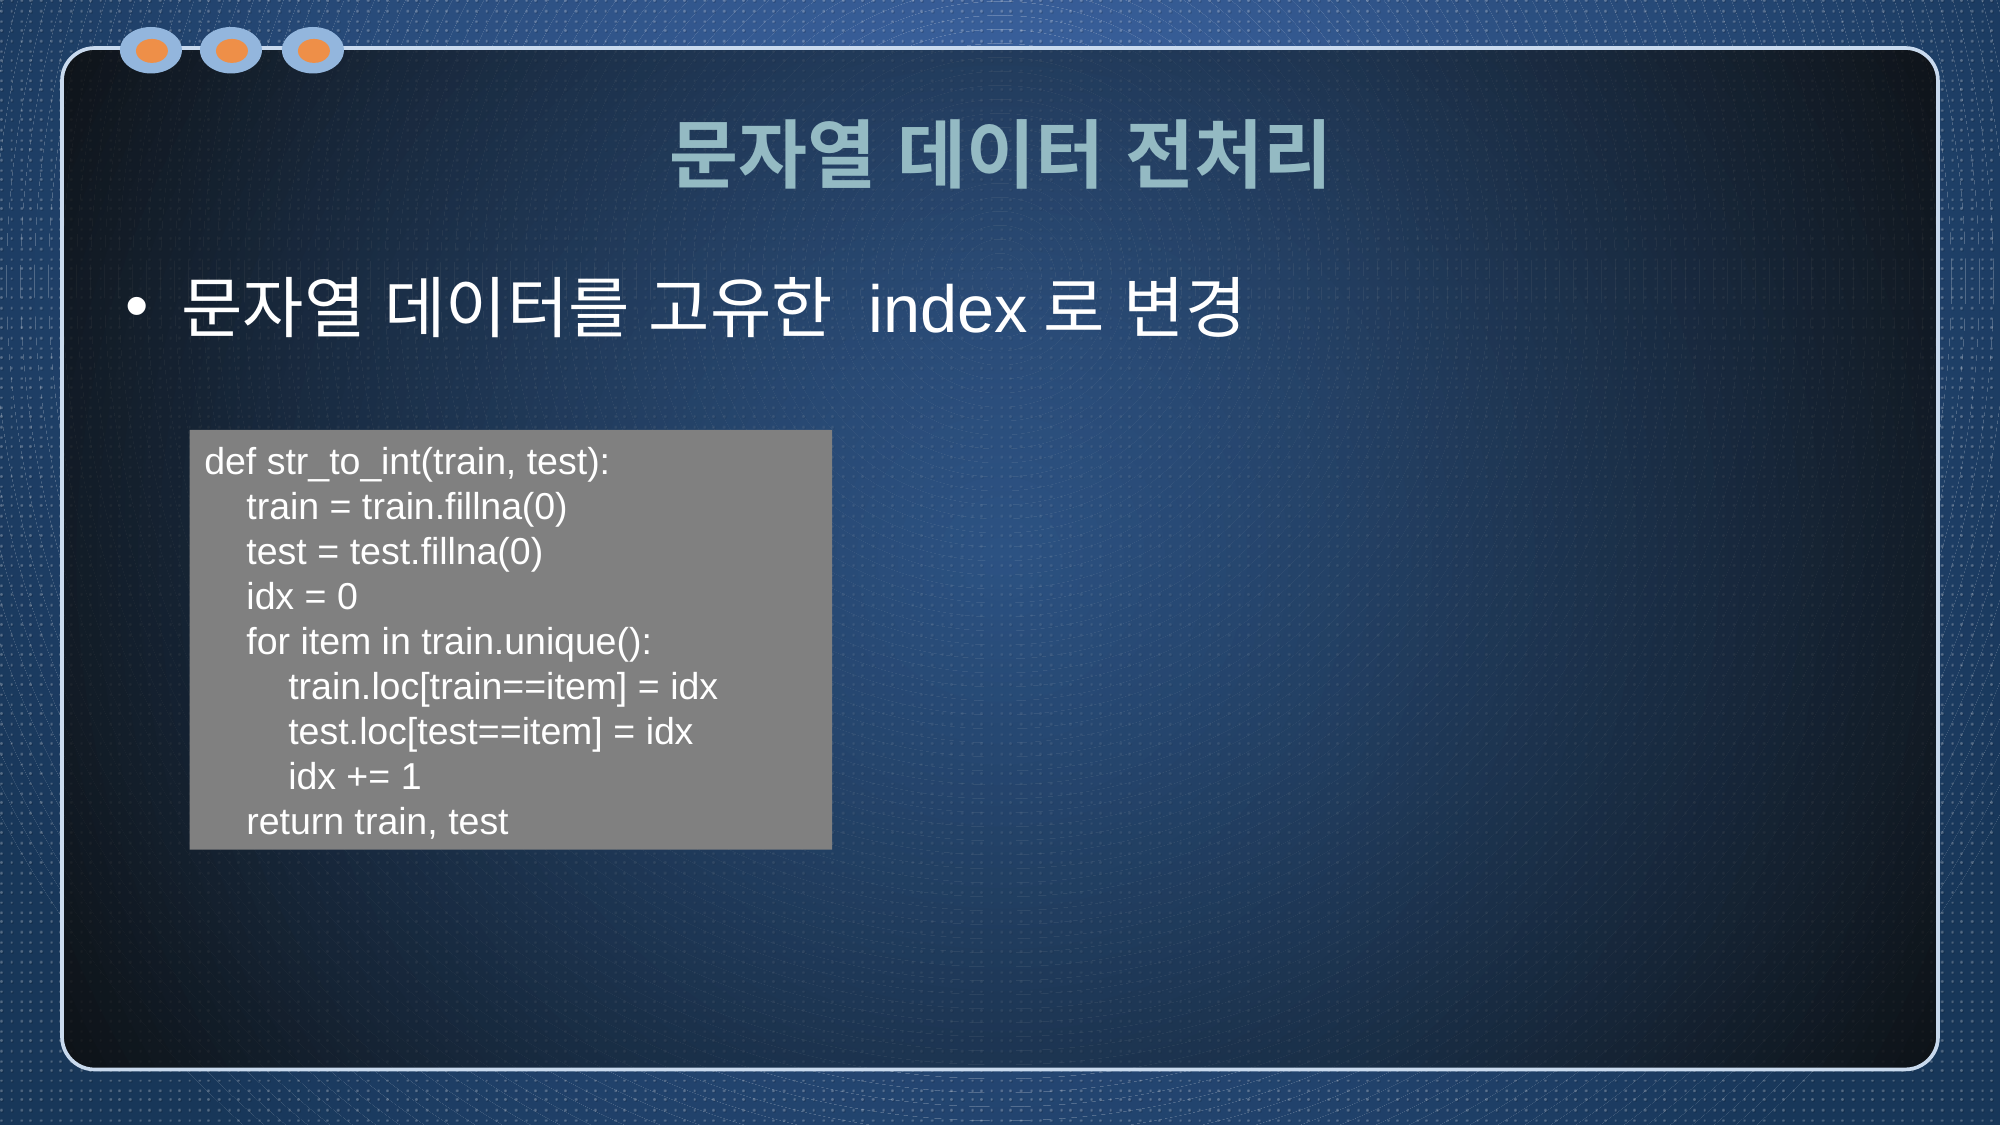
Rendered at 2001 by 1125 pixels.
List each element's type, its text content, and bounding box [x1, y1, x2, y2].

list 문자열 데이터를 고유한 index로 변경 [110, 258, 1886, 1050]
title 문자열 데이터 전처리 [110, 75, 1892, 231]
text_box def str_to_int(train, test): train = train.fillna(0) test = test.fillna(0) idx = 0 for item in train.unique(): train.loc[train==item] = idx test.loc[test==item] = idx idx += 1 return train, test [189, 429, 833, 850]
